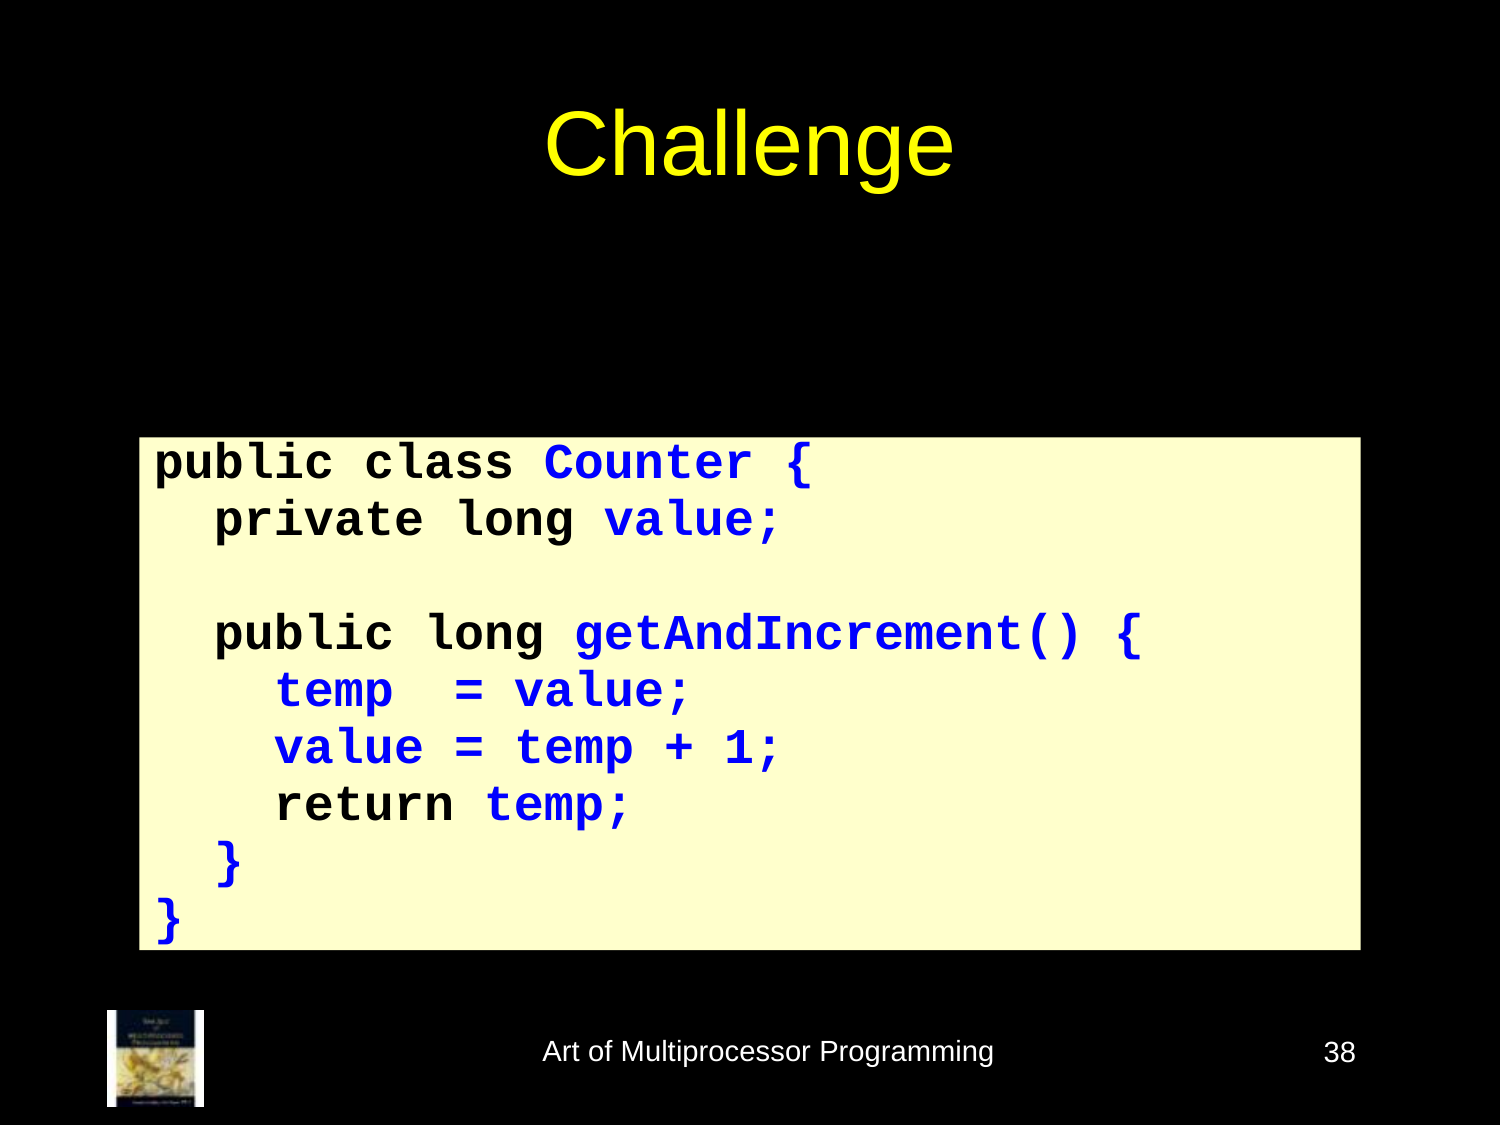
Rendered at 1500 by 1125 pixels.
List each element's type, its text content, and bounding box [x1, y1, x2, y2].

text_box 38 [1058, 1025, 1371, 1101]
text_box public class Counter { private long value; public long getAndIncrement() { temp = value; value = temp + 1; return temp; } } [139, 437, 1361, 951]
title Challenge [75, 45, 1425, 233]
footer Art of Multiprocessor Programming [512, 1024, 1026, 1103]
picture [107, 1010, 204, 1107]
